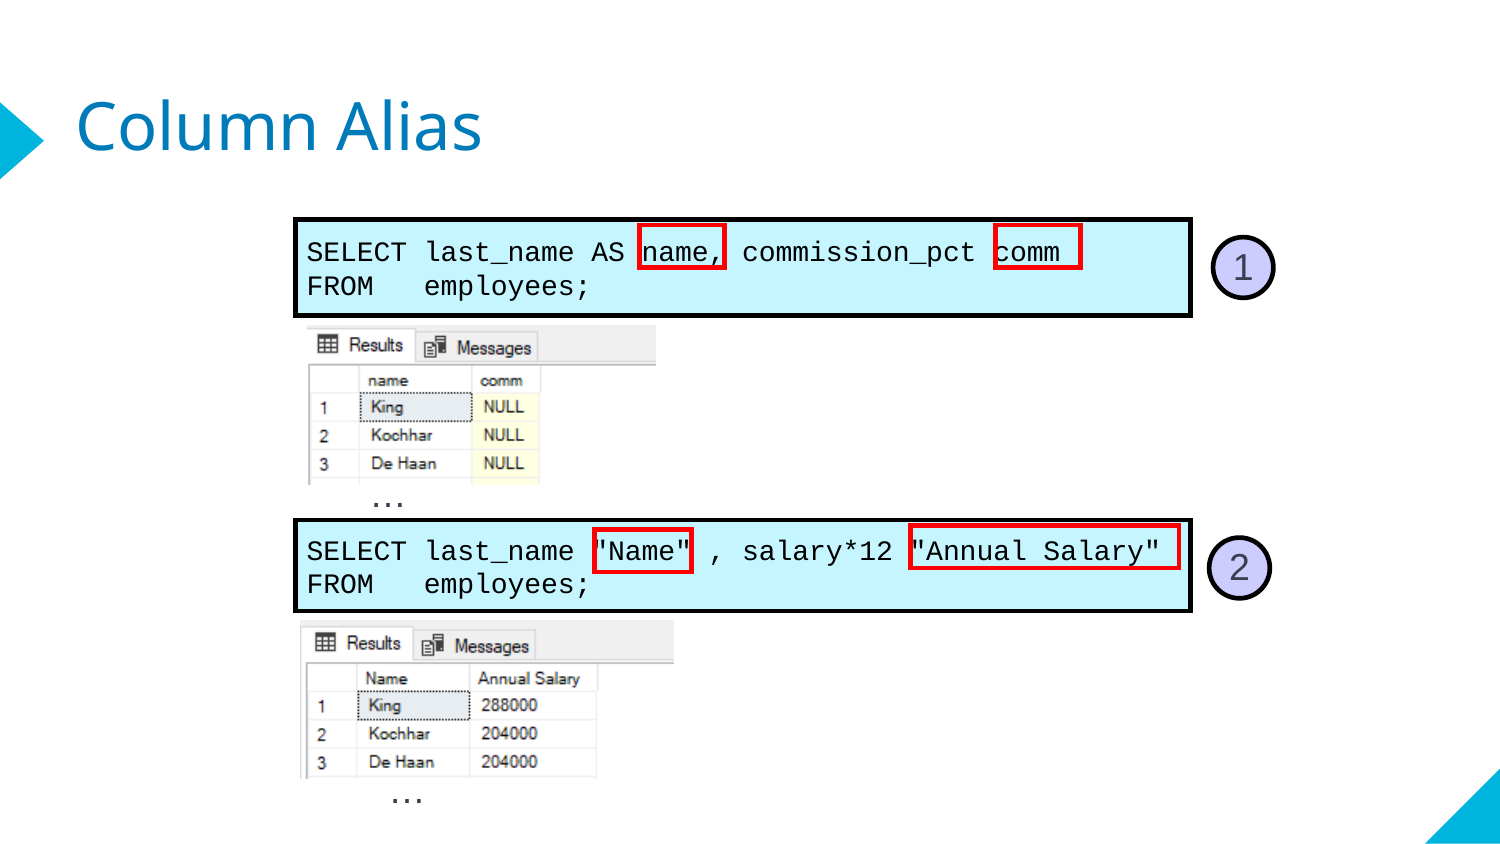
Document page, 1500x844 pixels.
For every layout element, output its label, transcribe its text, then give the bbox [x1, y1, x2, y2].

text_box [639, 224, 725, 268]
picture [306, 325, 656, 485]
text_box 1 [1213, 237, 1274, 298]
text_box 2 [1209, 537, 1270, 599]
picture [299, 620, 674, 779]
text_box … [384, 787, 430, 813]
text_box SELECT last_name AS name, commission_pct comm FROM employees; [295, 219, 1191, 316]
text_box SELECT last_name "Name" , salary*12 "Annual Salary" FROM employees; [295, 519, 1191, 612]
text_box … [365, 494, 411, 517]
text_box [910, 525, 1179, 568]
title Column Alias [75, 99, 1001, 185]
text_box [594, 529, 692, 572]
text_box [995, 224, 1081, 268]
